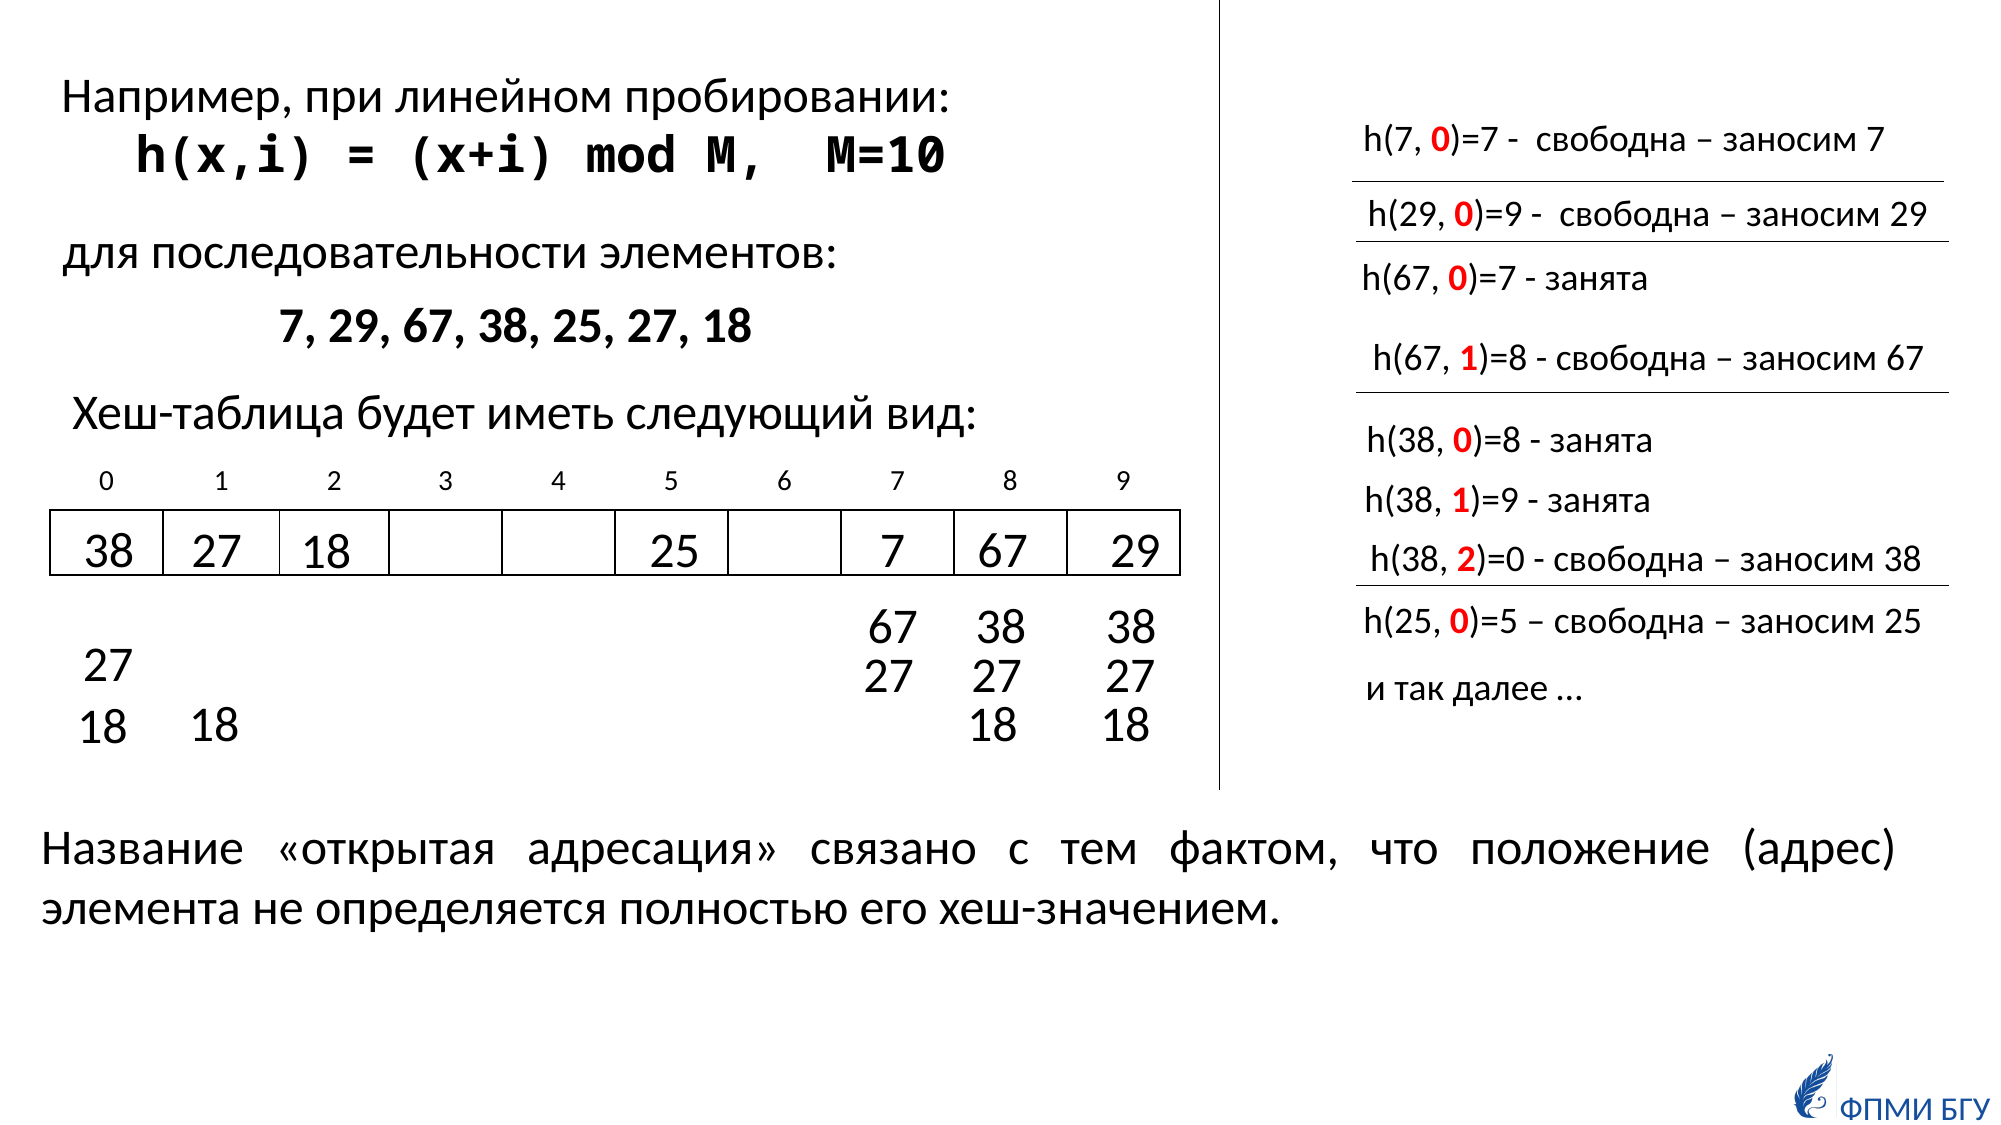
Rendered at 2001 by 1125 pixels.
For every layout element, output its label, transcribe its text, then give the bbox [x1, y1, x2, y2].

text_box h(29, 0)=9 - свободна – заносим 29 [1352, 182, 1943, 241]
table_cell [257, 511, 279, 574]
text_box h(38, 0)=8 - занята [1351, 407, 1669, 467]
table_cell [921, 511, 953, 574]
table_header 0 [50, 461, 163, 509]
text_box 18 [62, 686, 148, 761]
text_box 18 [952, 684, 1038, 760]
text_box 67 [852, 585, 933, 661]
table_cell [715, 511, 727, 574]
table_cell [1043, 511, 1066, 574]
table_cell [51, 511, 68, 574]
text_box 27 [1090, 635, 1171, 684]
table_cell [503, 511, 614, 574]
table_header 6 [728, 461, 841, 509]
table_cell [372, 511, 388, 574]
text_box 38 [68, 510, 150, 585]
table_cell [150, 511, 162, 574]
text_box 38 [960, 585, 1042, 661]
table_cell [616, 511, 634, 574]
table_cell [280, 511, 285, 574]
text_box 29 [1095, 510, 1176, 585]
text_box h(38, 1)=9 - занята [1349, 467, 1698, 528]
text_box h(67, 1)=8 - свободна – заносим 67 [1357, 325, 1939, 386]
table_cell [842, 511, 865, 574]
text_box 18 [1085, 684, 1171, 760]
text_box 25 [634, 510, 715, 585]
table_header 1 [163, 461, 279, 509]
text_box h(25, 0)=5 – свободна – заносим 25 [1348, 589, 1938, 649]
text_box и так далее … [1350, 655, 1598, 716]
text_box для последовательности элементов: [47, 210, 1074, 286]
text_box 27 [68, 623, 149, 699]
text_box h(7, 0)=7 - свободна – заносим 7 [1348, 106, 1901, 167]
table_cell [390, 511, 501, 574]
table_header 2 [279, 461, 389, 509]
text_box Хеш-таблица будет иметь следующий вид: [57, 372, 994, 447]
picture [1793, 1054, 1837, 1118]
text_box 38 [1091, 585, 1172, 661]
table_cell [729, 511, 840, 574]
table_cell [955, 511, 962, 574]
text_box h(38, 2)=0 - свободна – заносим 38 [1355, 526, 1937, 587]
text_box 18 [174, 684, 260, 760]
text_box 27 [956, 635, 1037, 684]
table_header 8 [954, 461, 1067, 509]
table_cell [164, 511, 176, 574]
text_box 67 [962, 510, 1043, 585]
text_box Например, при линейном пробировании: h(x,i) = (x+i) mod M, М=10 [46, 54, 985, 190]
text_box Название «открытая адресация» связано с тем фактом, что положение (адрес) элемента не определяется полностью его хеш-значением. [26, 807, 1913, 942]
table_header 9 [1067, 461, 1180, 509]
text_box 7 [865, 510, 921, 585]
text_box 7, 29, 67, 38, 25, 27, 18 [263, 286, 768, 361]
text_box 27 [848, 635, 929, 710]
table_header 5 [615, 461, 728, 509]
table_cell [1068, 511, 1095, 574]
table_header 7 [841, 461, 954, 509]
table_header 4 [502, 461, 615, 509]
text_box h(67, 0)=7 - занята [1346, 245, 1664, 306]
text_box 18 [285, 511, 372, 586]
text_box 27 [176, 510, 257, 585]
table_header 3 [389, 461, 502, 509]
